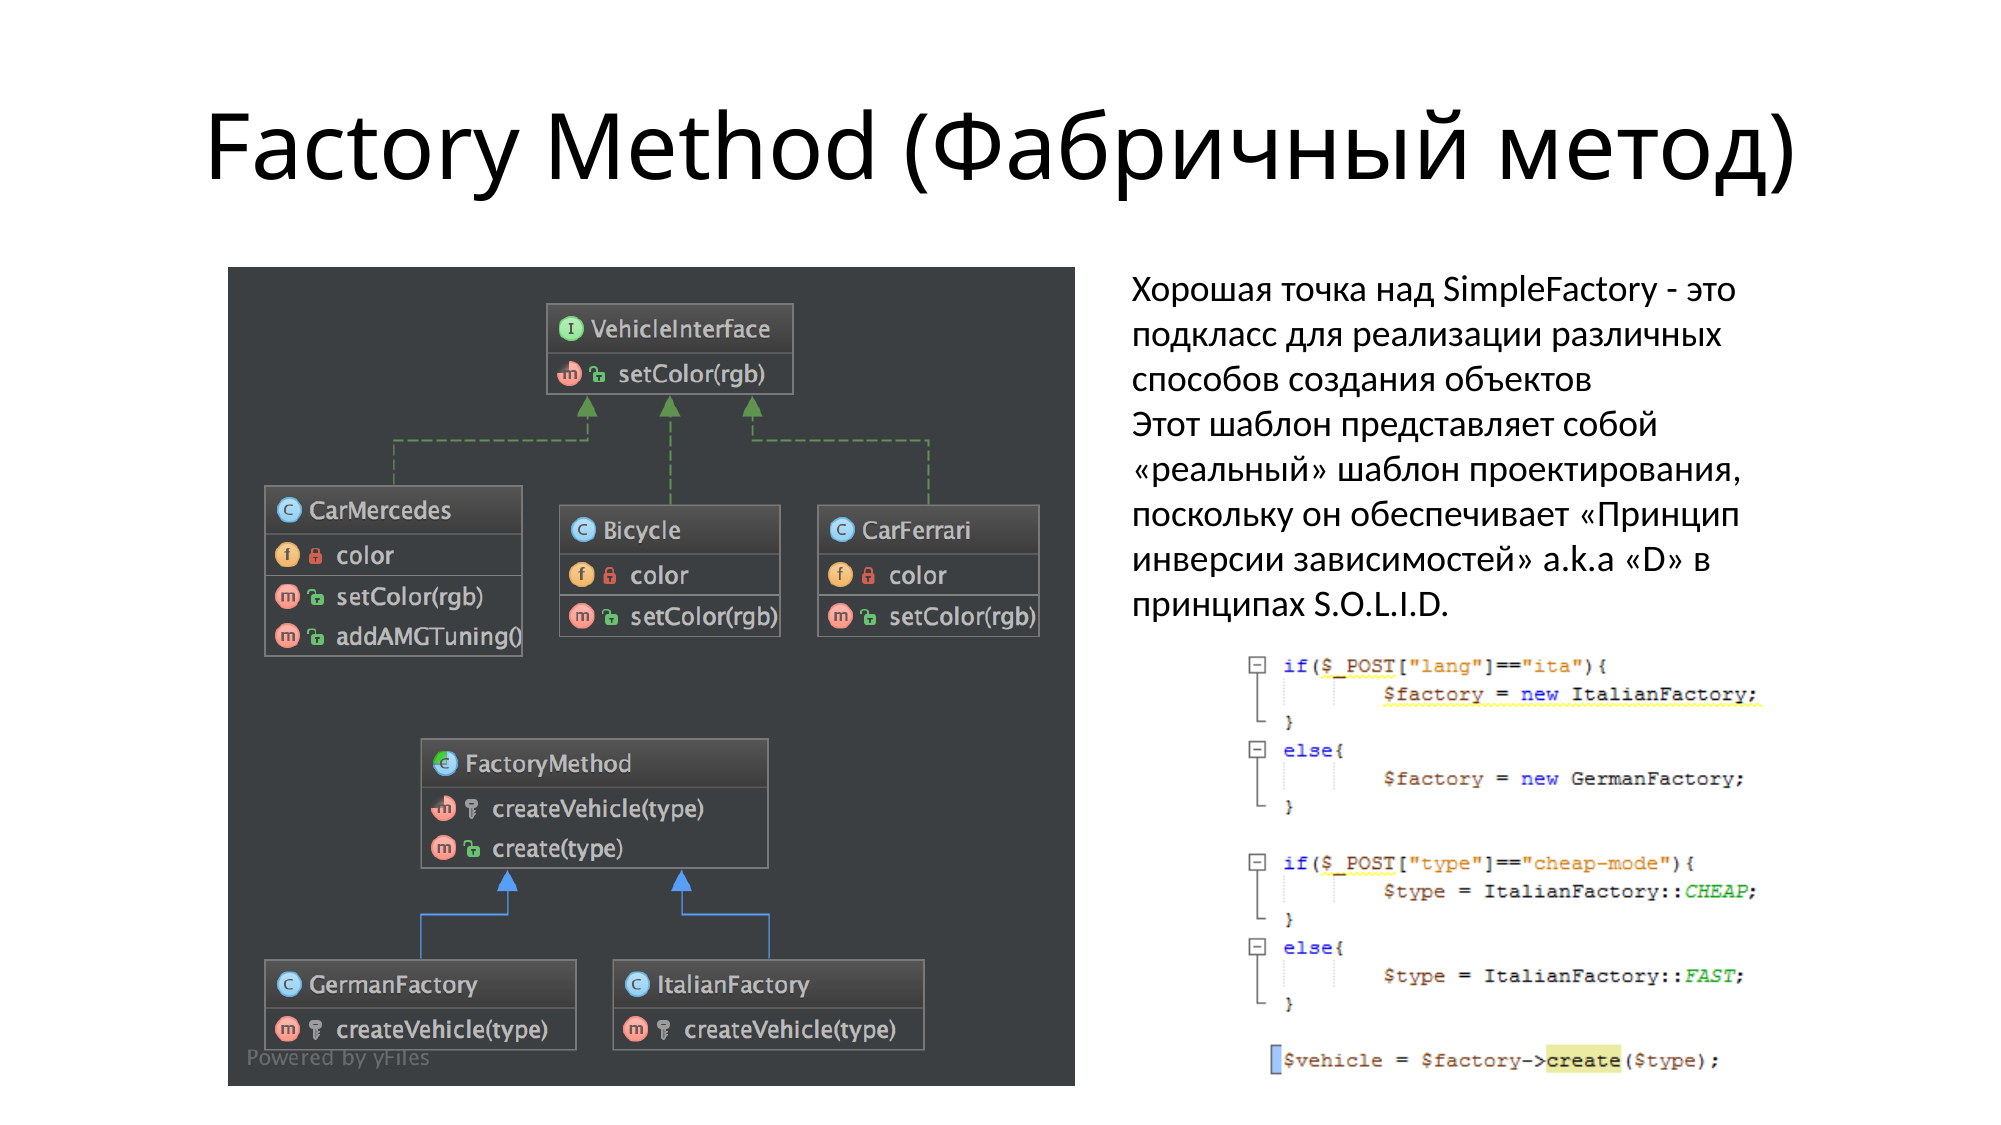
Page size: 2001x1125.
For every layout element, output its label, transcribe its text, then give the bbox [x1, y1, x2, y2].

picture [1238, 630, 1836, 1095]
title Factory Method (Фабричный метод) [137, 41, 1863, 259]
picture [228, 267, 1075, 1086]
text_box Хорошая точка над SimpleFactory - это подкласс для реализации различных способов создания объектов Этот шаблон представляет собой «реальный» шаблон проектирования, поскольку он обеспечивает «Принцип инверсии зависимостей» a.k.a «D» в принципах S.O.L.I.D. [1117, 256, 1845, 631]
